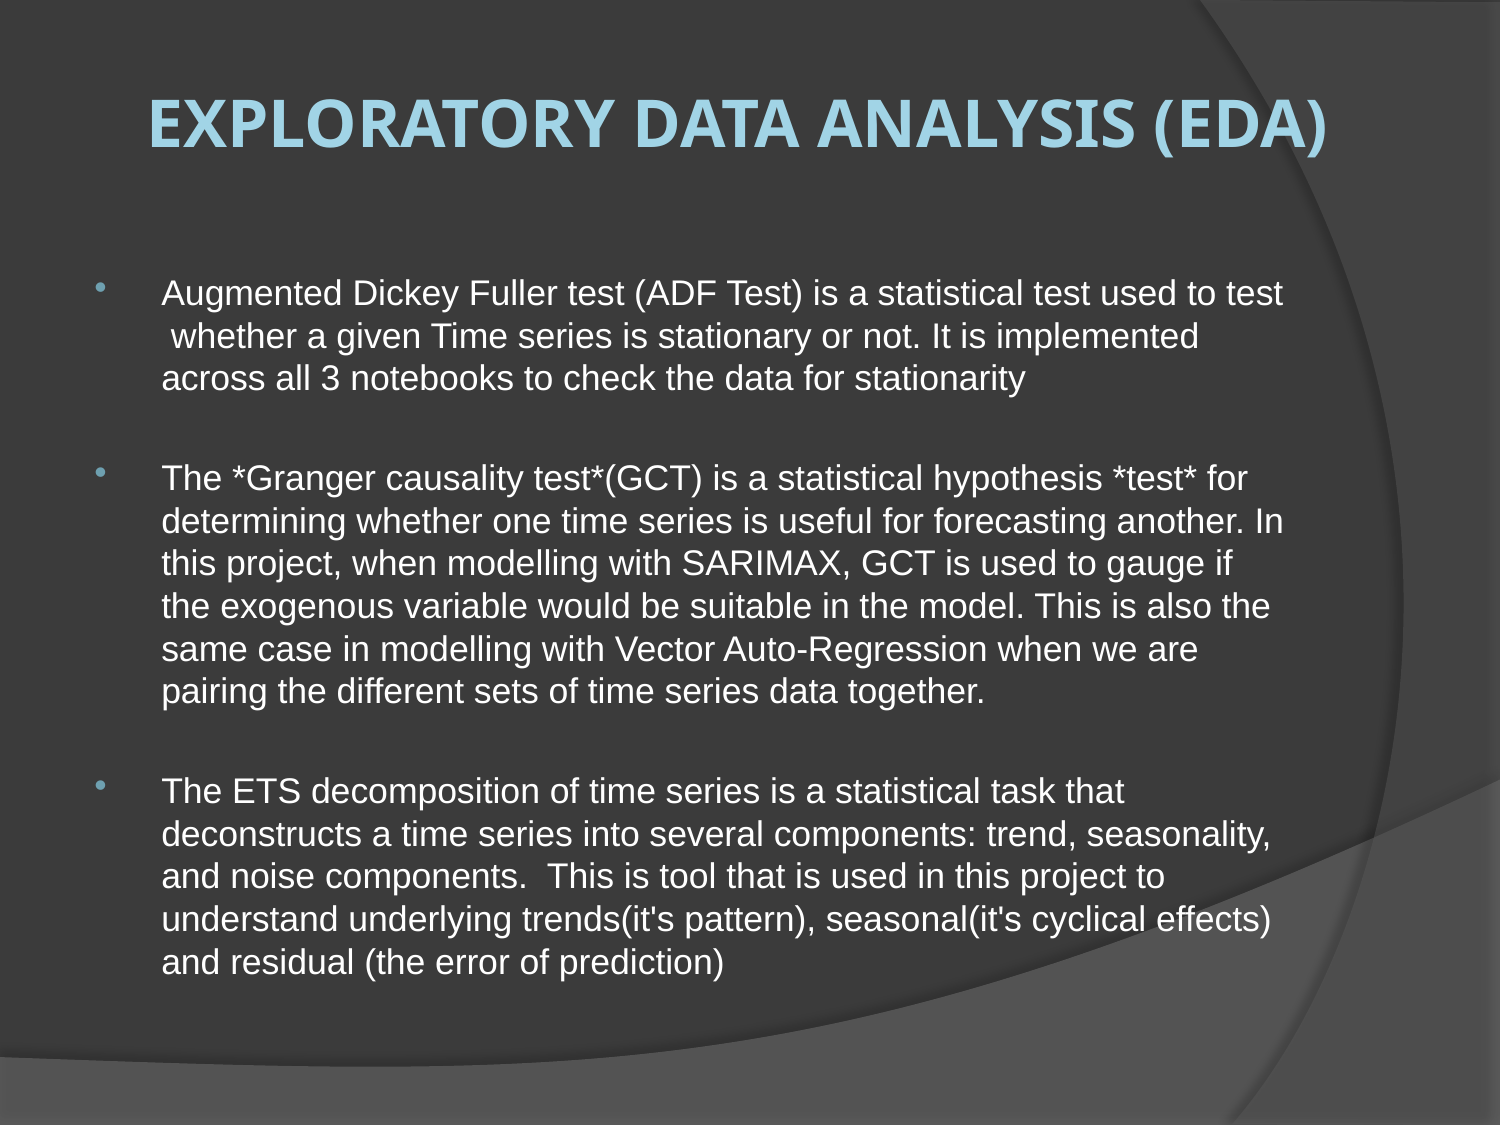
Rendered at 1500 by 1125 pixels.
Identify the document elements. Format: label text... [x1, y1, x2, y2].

title Exploratory data analysis (EDA) [125, 37, 1350, 205]
list Augmented Dickey Fuller test (ADF Test) is a statistical test used to test whether a given Time series is stationary or not. It is implemented across all 3 notebooks to check the data for stationarity The *Granger causality test*(GCT) is a statistical hypothesis *test* for determining whether one time series is useful for forecasting another. In this project, when modelling with SARIMAX, GCT is used to gauge if the exogenous variable would be suitable in the model. This is also the same case in modelling with Vector Auto-Regression when we are pairing the different sets of time series data together. The ETS decomposition of time series is a statistical task that deconstructs a time series into several components: trend, seasonality, and noise components. This is tool that is used in this project to understand underlying trends(it's pattern), seasonal(it's cyclical effects) and residual (the error of prediction) [75, 262, 1300, 1005]
